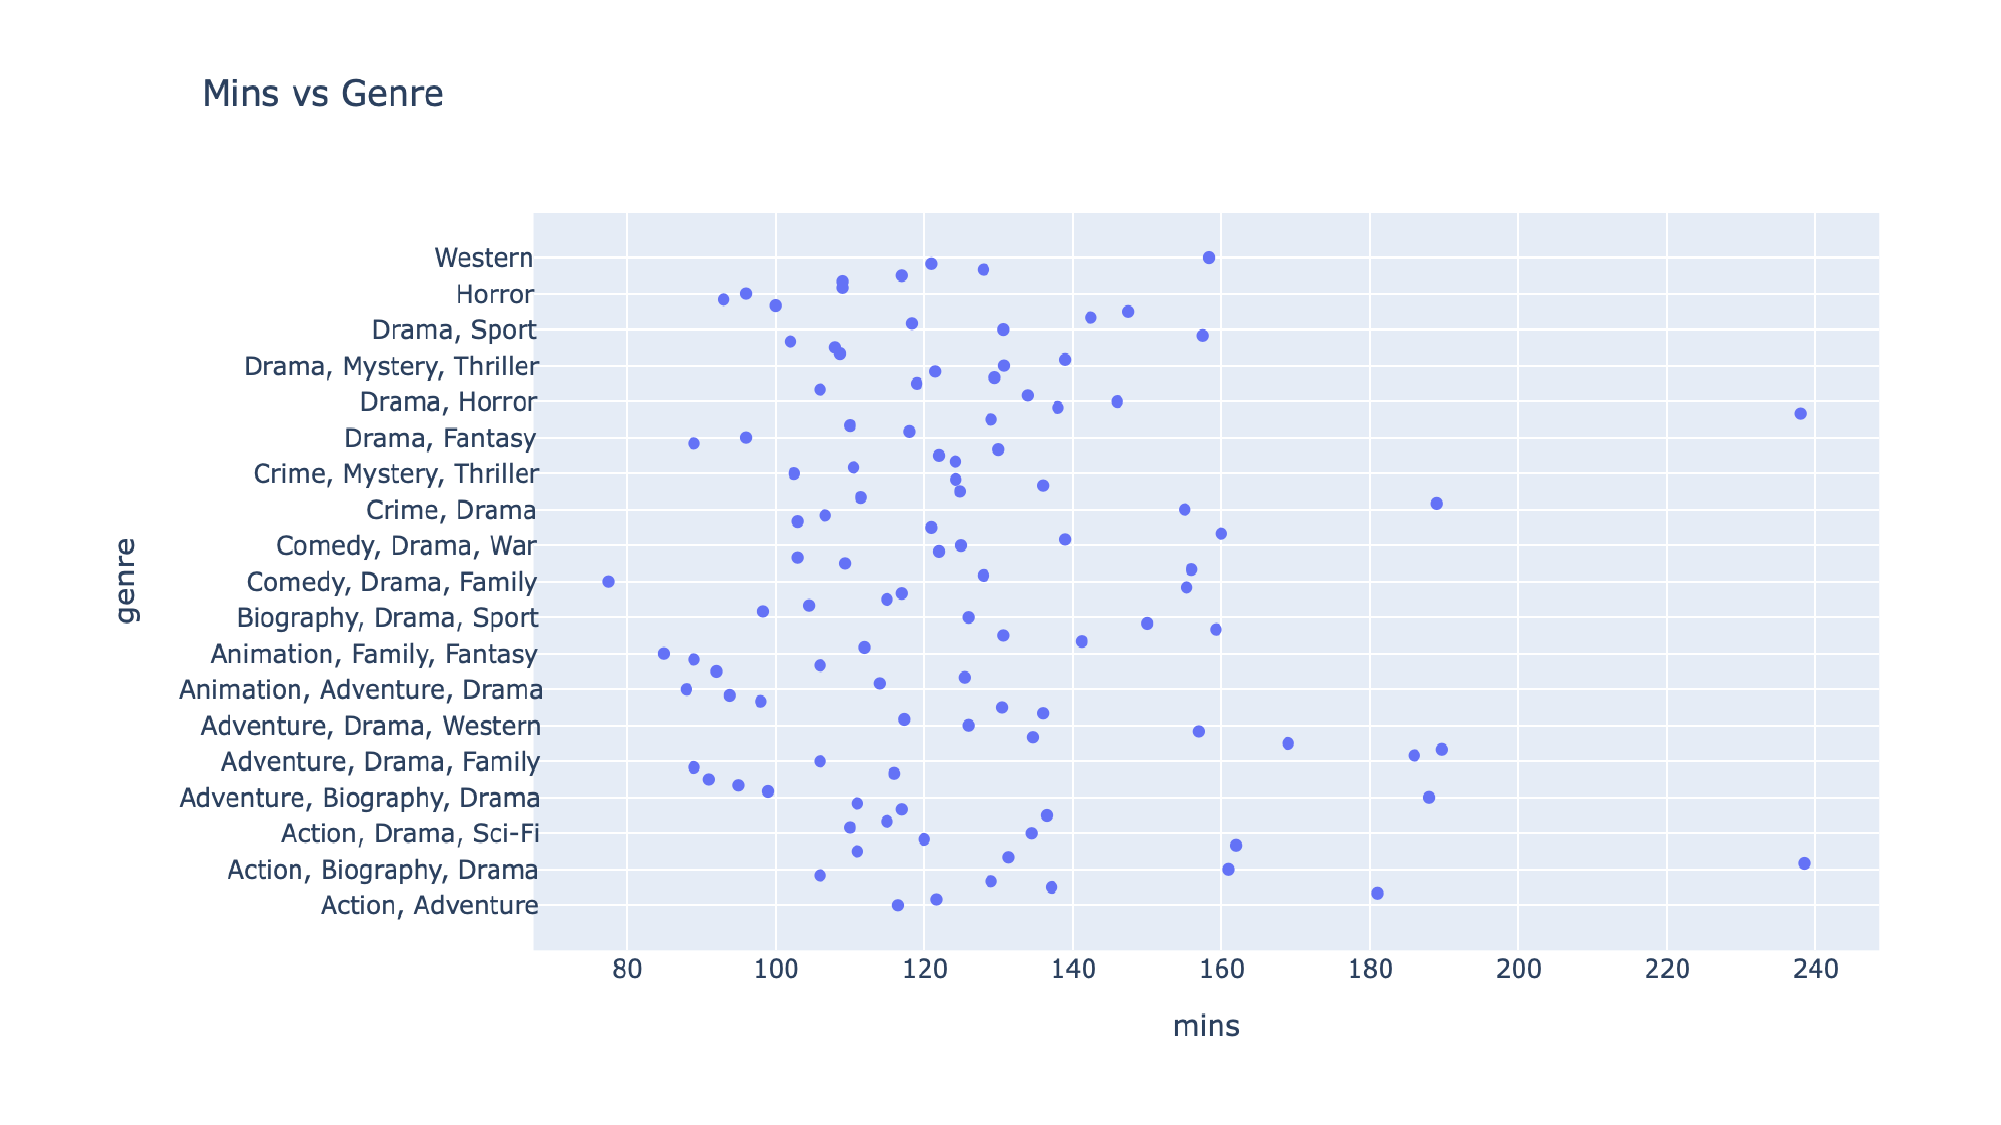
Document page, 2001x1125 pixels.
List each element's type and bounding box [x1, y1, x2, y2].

picture [96, 62, 1946, 1063]
